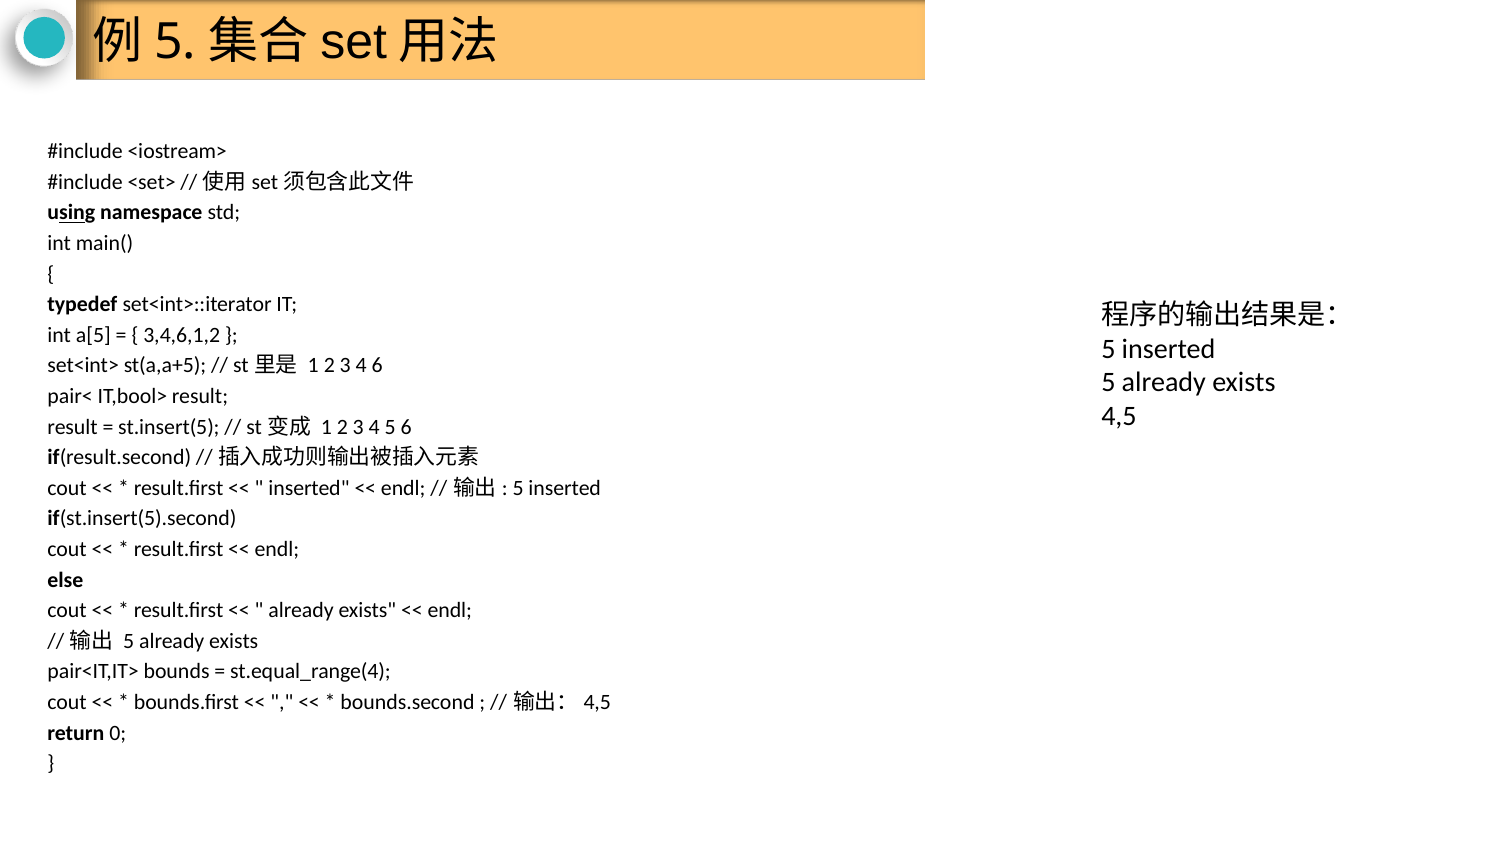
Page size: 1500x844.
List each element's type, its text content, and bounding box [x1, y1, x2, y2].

picture [74, 0, 928, 80]
text_box 程序的输出结果是： 5 inserted 5 already exists 4,5 [1086, 289, 1415, 439]
text_box #include <iostream> #include <set> //使用set须包含此文件 using namespace std; int main() { typedef set<int>::iterator IT; int a[5] = { 3,4,6,1,2 }; set<int> st(a,a+5); // st里是 1 2 3 4 6 pair< IT,bool> result; result = st.insert(5); // st变成 1 2 3 4 5 6 if(result.second) //插入成功则输出被插入元素 cout << * result.first << " inserted" << endl; //输出: 5 inserted if(st.insert(5).second) cout << * result.first << endl; else cout << * result.first << " already exists" << endl; //输出 5 already exists pair<IT,IT> bounds = st.equal_range(4); cout << * bounds.first << "," << * bounds.second ; //输出：4,5 return 0; } [32, 129, 839, 803]
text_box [14, 8, 73, 67]
